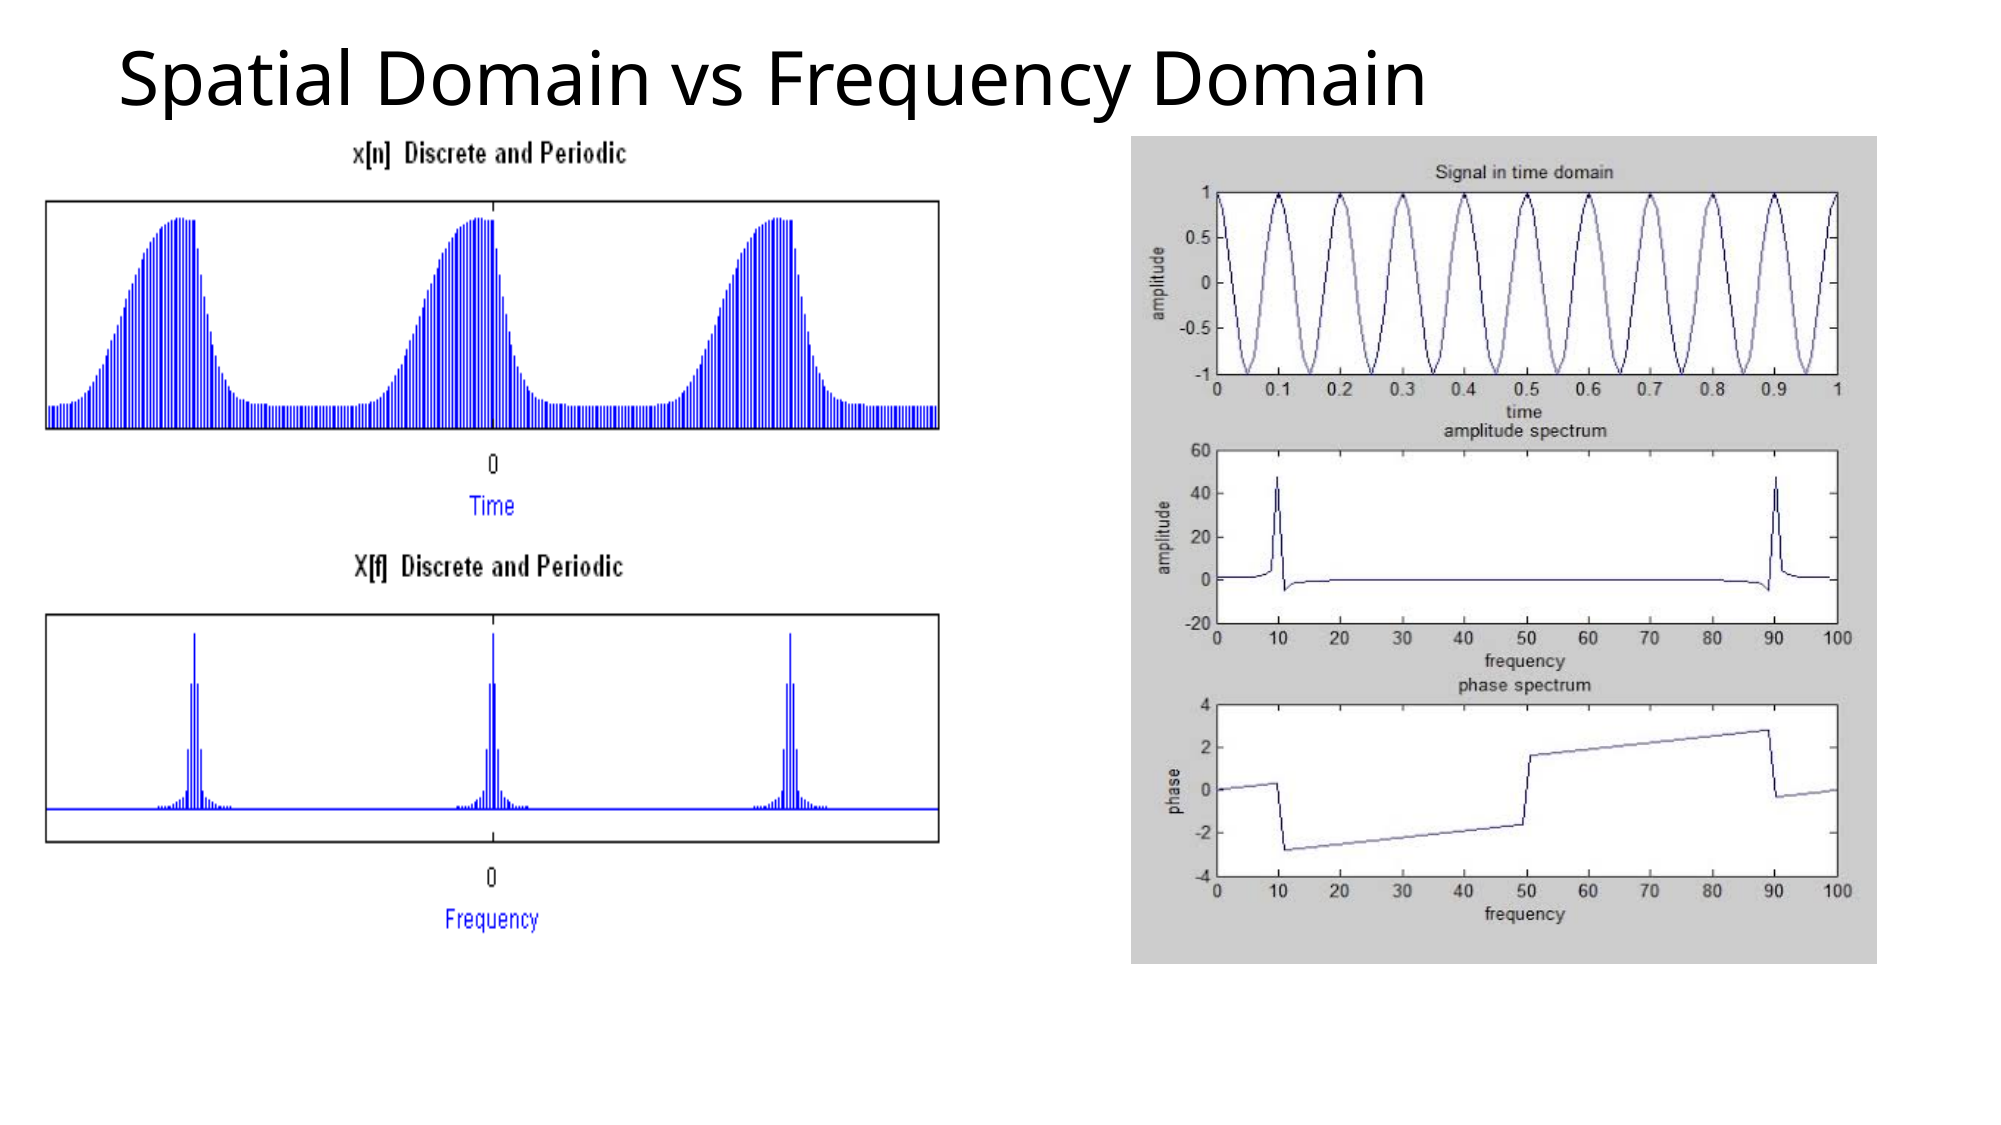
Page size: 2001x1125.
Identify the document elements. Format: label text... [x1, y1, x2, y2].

picture [21, 120, 966, 964]
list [1131, 136, 1877, 964]
title Spatial Domain vs Frequency Domain [103, 25, 1829, 137]
